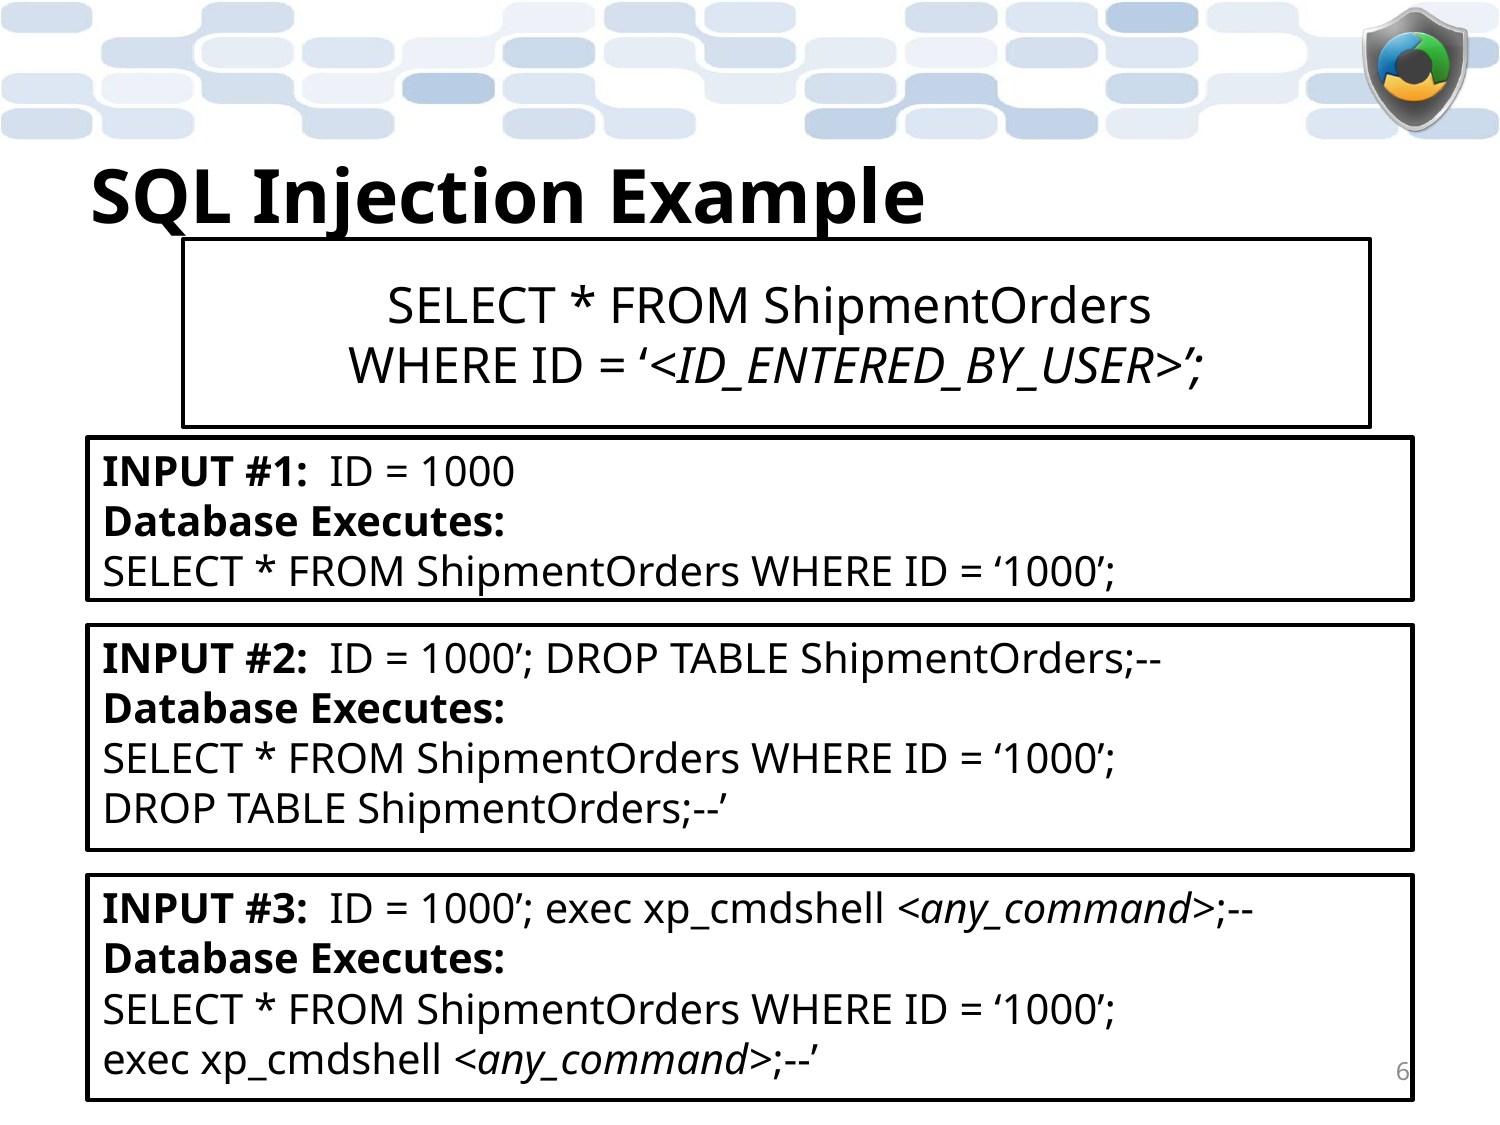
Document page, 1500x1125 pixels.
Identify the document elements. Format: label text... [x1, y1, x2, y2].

text_box INPUT #2: ID = 1000’; DROP TABLE ShipmentOrders;-- Database Executes: SELECT * FROM ShipmentOrders WHERE ID = ‘1000’; DROP TABLE ShipmentOrders;--’ [85, 623, 1415, 852]
picture [0, 0, 1500, 140]
slide_number 6 [1074, 1042, 1425, 1103]
title SQL Injection Example [75, 137, 1425, 250]
text_box INPUT #3: ID = 1000’; exec xp_cmdshell <any_command>;-- Database Executes: SELECT * FROM ShipmentOrders WHERE ID = ‘1000’; exec xp_cmdshell <any_command>;--’ [85, 873, 1415, 1102]
text_box SELECT * FROM ShipmentOrders WHERE ID = ‘<ID_ENTERED_BY_USER>’; [181, 237, 1372, 429]
text_box INPUT #1: ID = 1000 Database Executes: SELECT * FROM ShipmentOrders WHERE ID = ‘1000’; [85, 435, 1415, 602]
